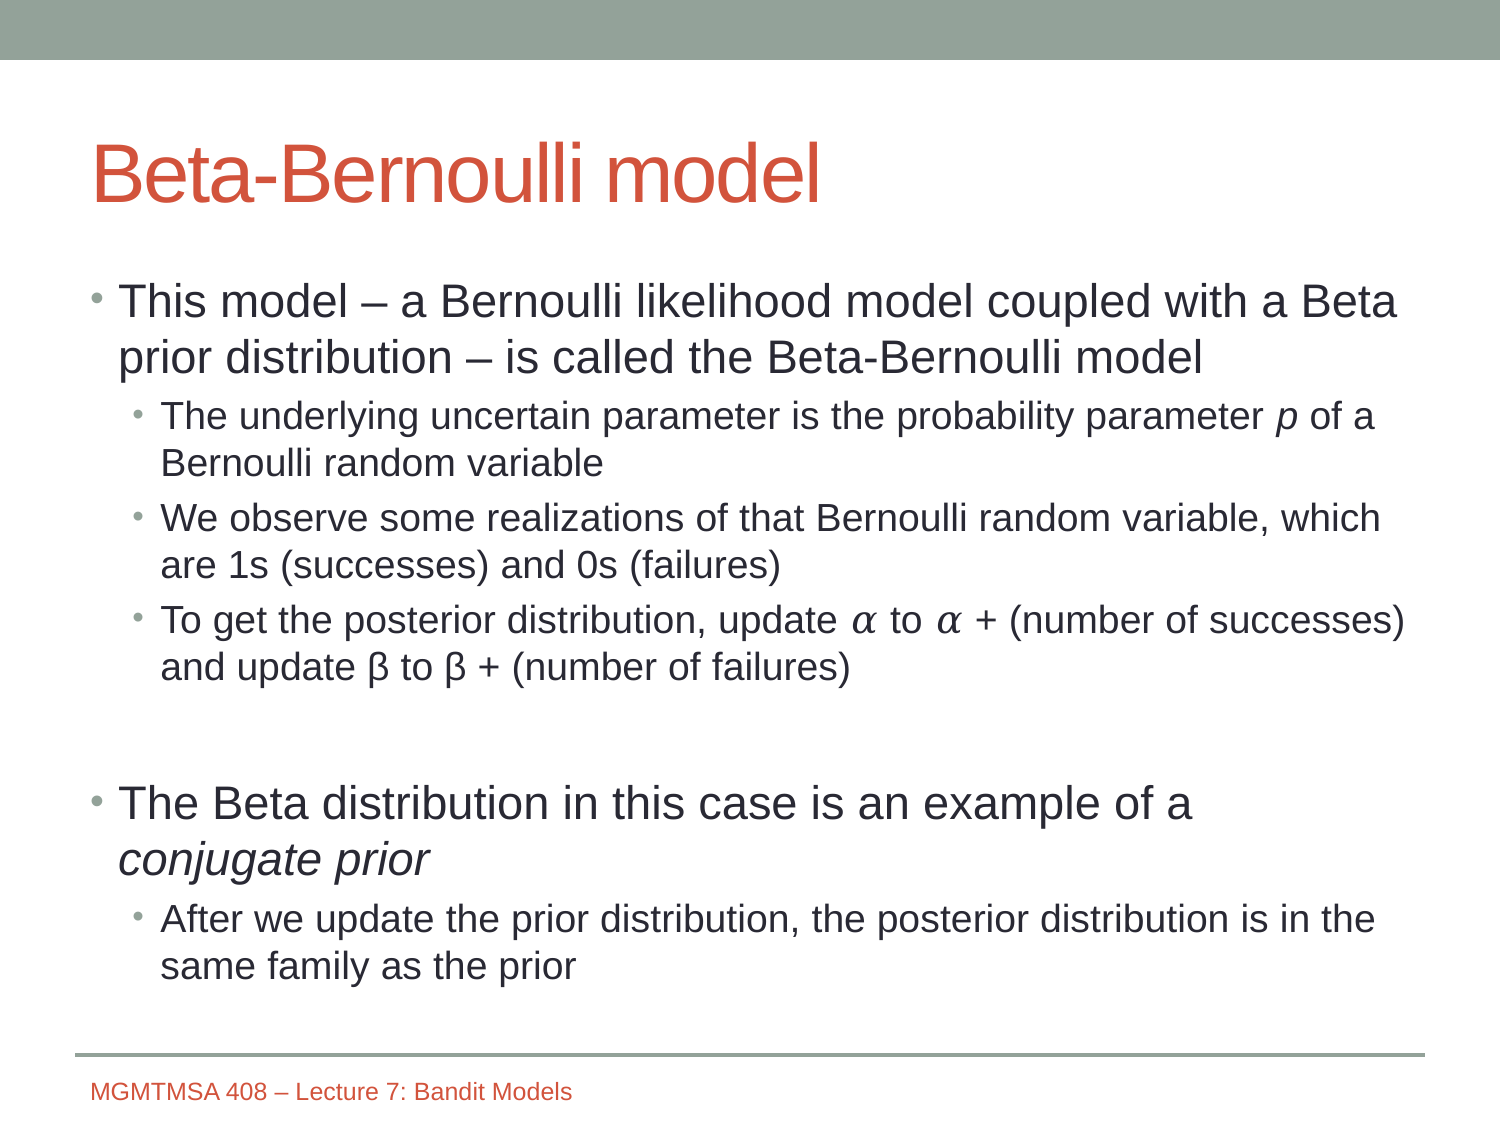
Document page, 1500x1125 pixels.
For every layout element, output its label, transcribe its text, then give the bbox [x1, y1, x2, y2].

footer MGMTMSA 408 – Lecture 7: Bandit Models [75, 1063, 750, 1118]
list This model – a Bernoulli likelihood model coupled with a Beta prior distribution – is called the Beta-Bernoulli model The underlying uncertain parameter is the probability parameter p of a Bernoulli random variable We observe some realizations of that Bernoulli random variable, which are 1s (successes) and 0s (failures) To get the posterior distribution, update 𝛼 to 𝛼 + (number of successes) and update β to β + (number of failures) The Beta distribution in this case is an example of a conjugate prior After we update the prior distribution, the posterior distribution is in the same family as the prior [75, 262, 1425, 1047]
title Beta-Bernoulli model [75, 87, 1425, 250]
